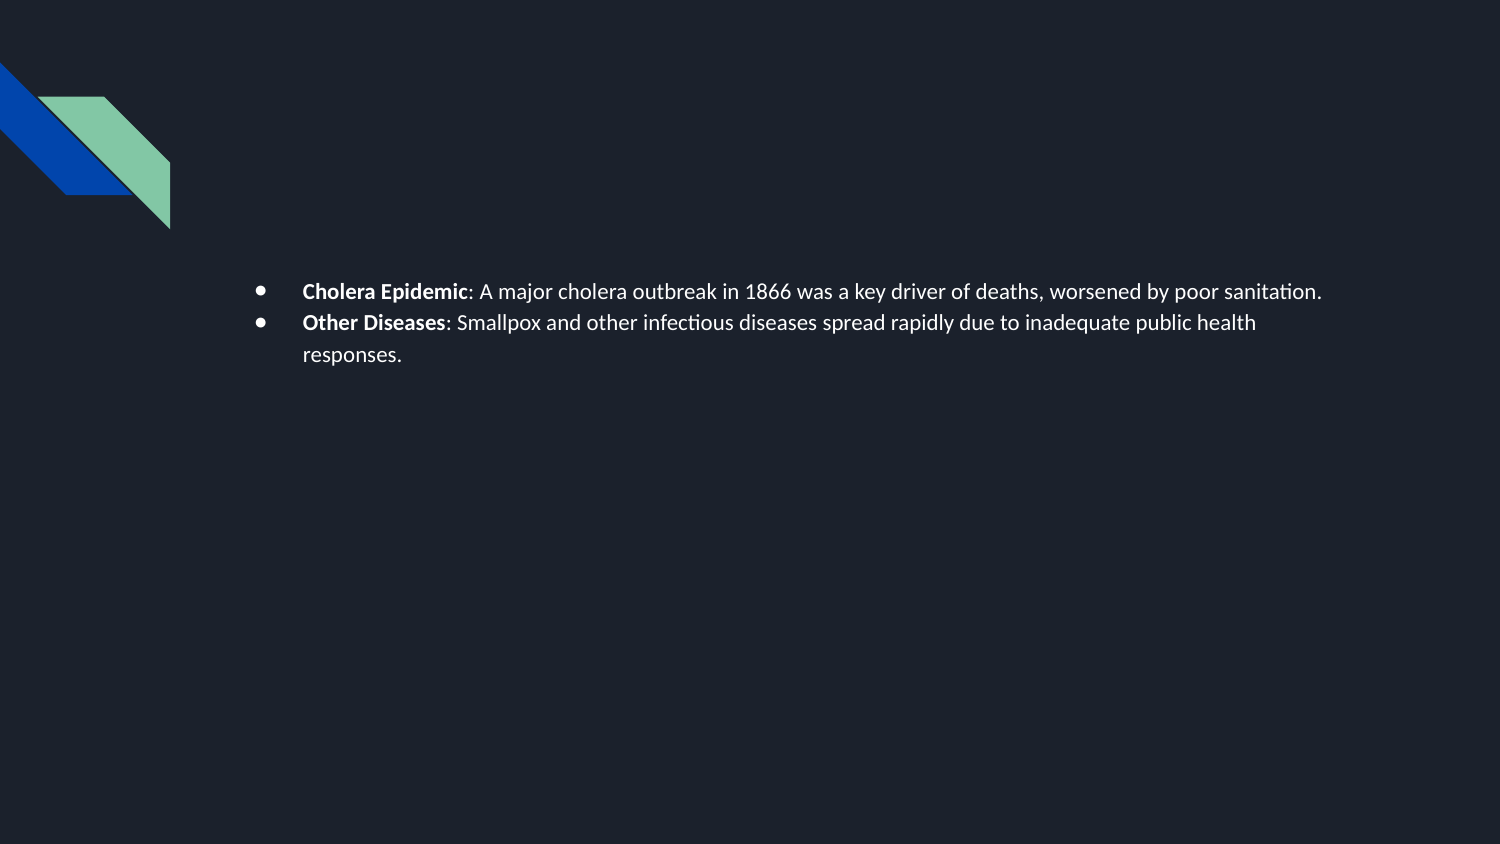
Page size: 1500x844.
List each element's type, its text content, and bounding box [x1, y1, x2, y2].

list Cholera Epidemic: A major cholera outbreak in 1866 was a key driver of deaths, worsened by poor sanitation. Other Diseases: Smallpox and other infectious diseases spread rapidly due to inadequate public health responses. [212, 257, 1368, 735]
